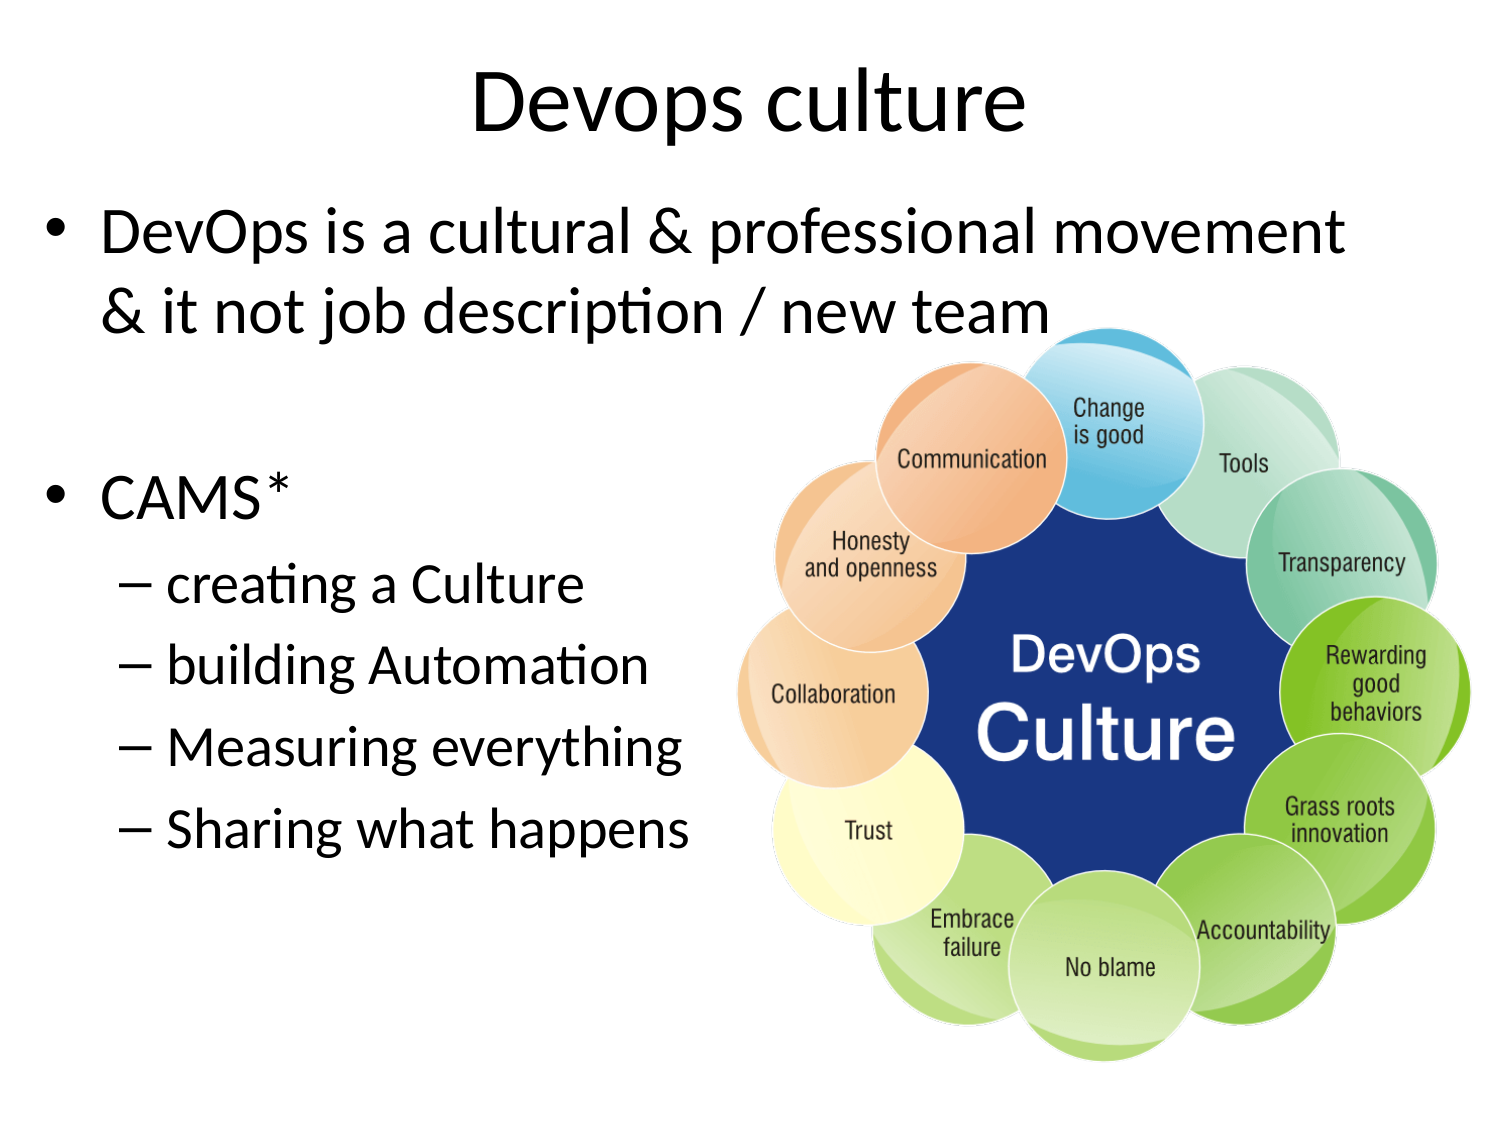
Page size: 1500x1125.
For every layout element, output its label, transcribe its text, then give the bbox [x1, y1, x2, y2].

title Devops culture [75, 30, 1425, 160]
picture [726, 314, 1483, 1071]
list DevOps is a cultural & professional movement & it not job description / new team CAMS* creating a Culture building Automation Measuring everything Sharing what happens [29, 179, 1404, 1012]
